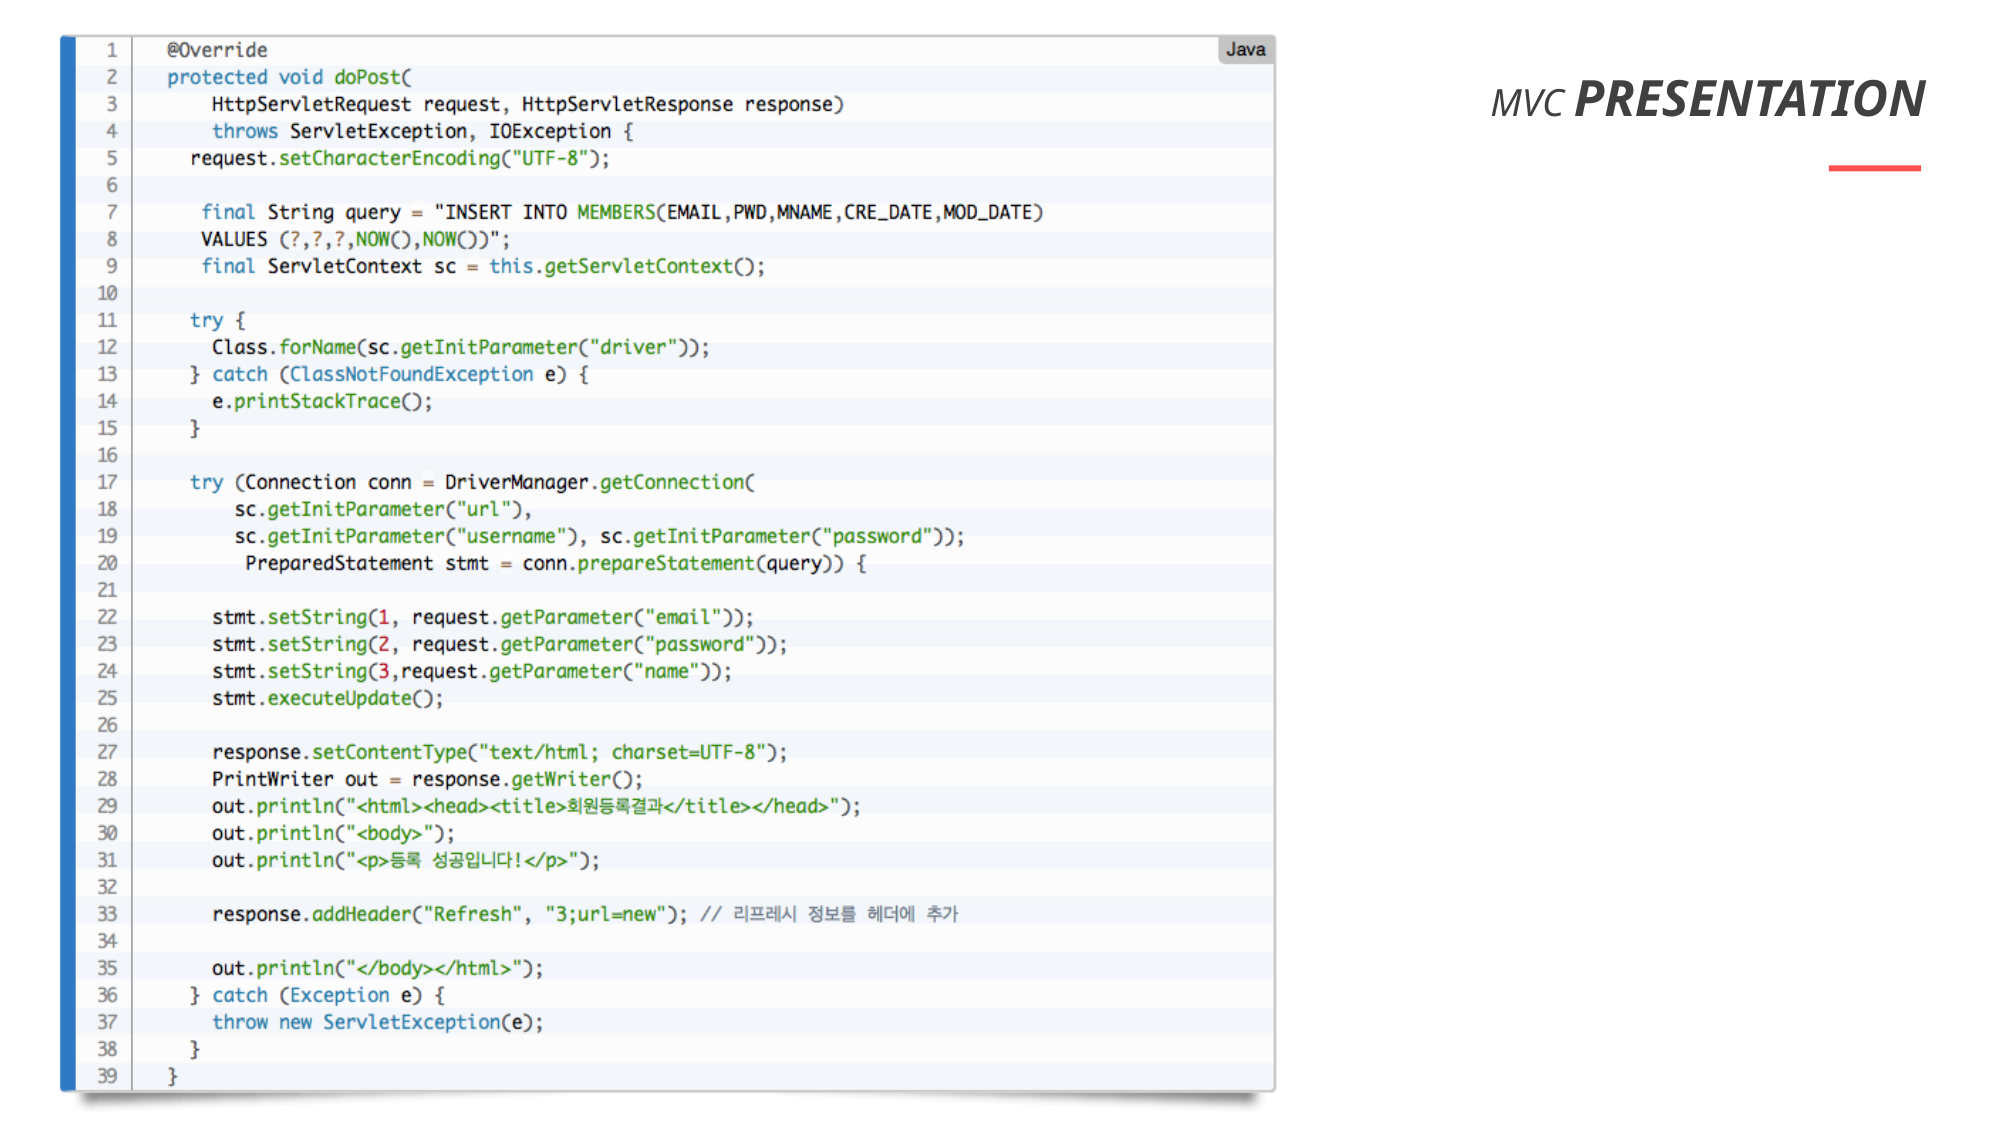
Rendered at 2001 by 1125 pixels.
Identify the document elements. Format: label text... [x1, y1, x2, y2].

picture [39, 16, 1301, 1113]
text_box MVC PRESENTATION [1301, 29, 1941, 134]
text_box [1828, 164, 1922, 172]
